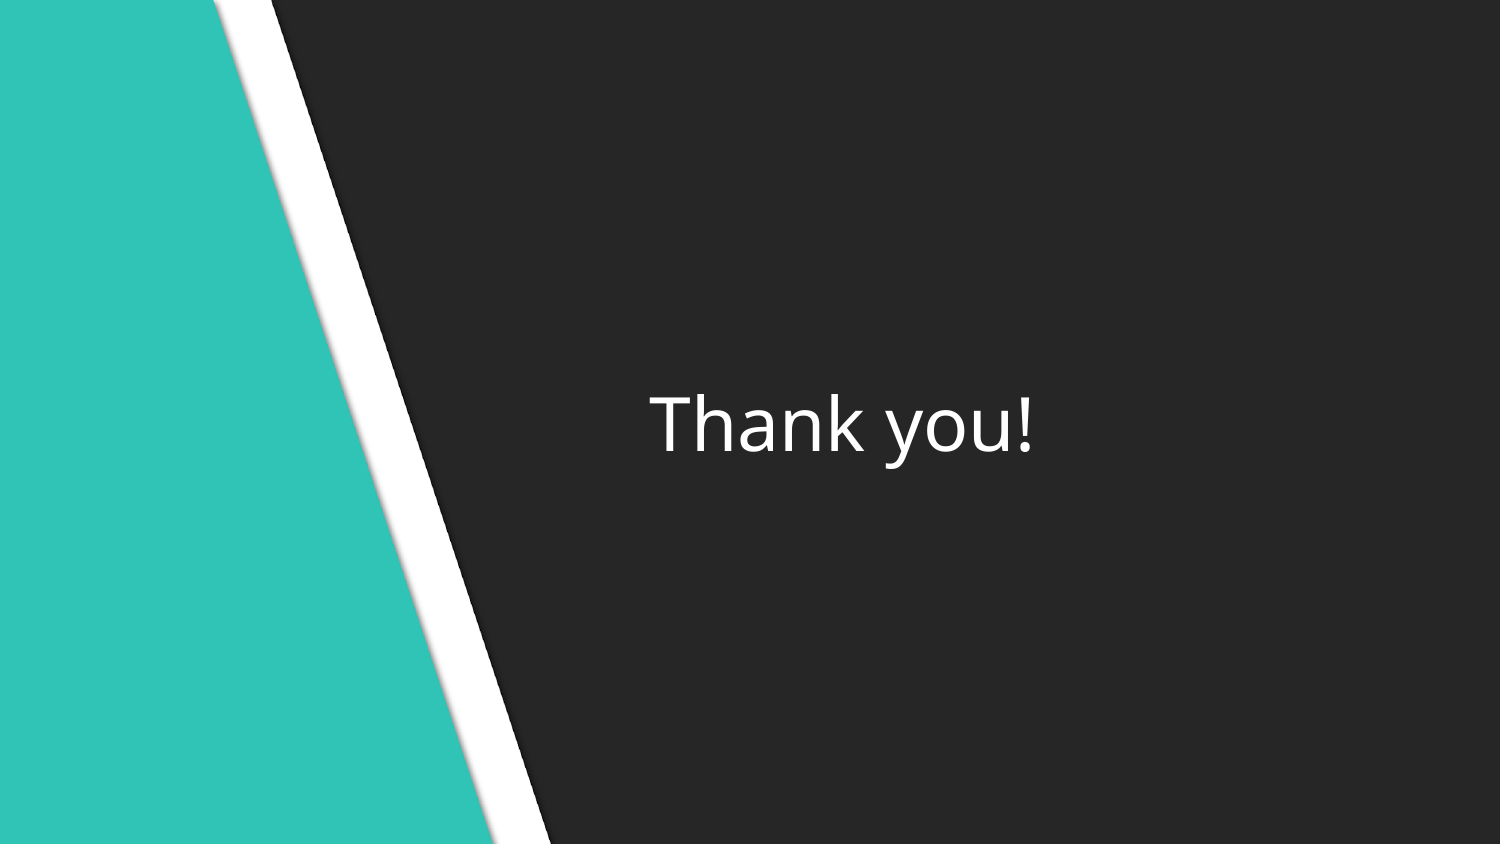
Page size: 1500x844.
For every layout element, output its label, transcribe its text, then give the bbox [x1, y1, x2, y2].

title Thank you! [634, 232, 1370, 612]
picture [0, 0, 1500, 844]
